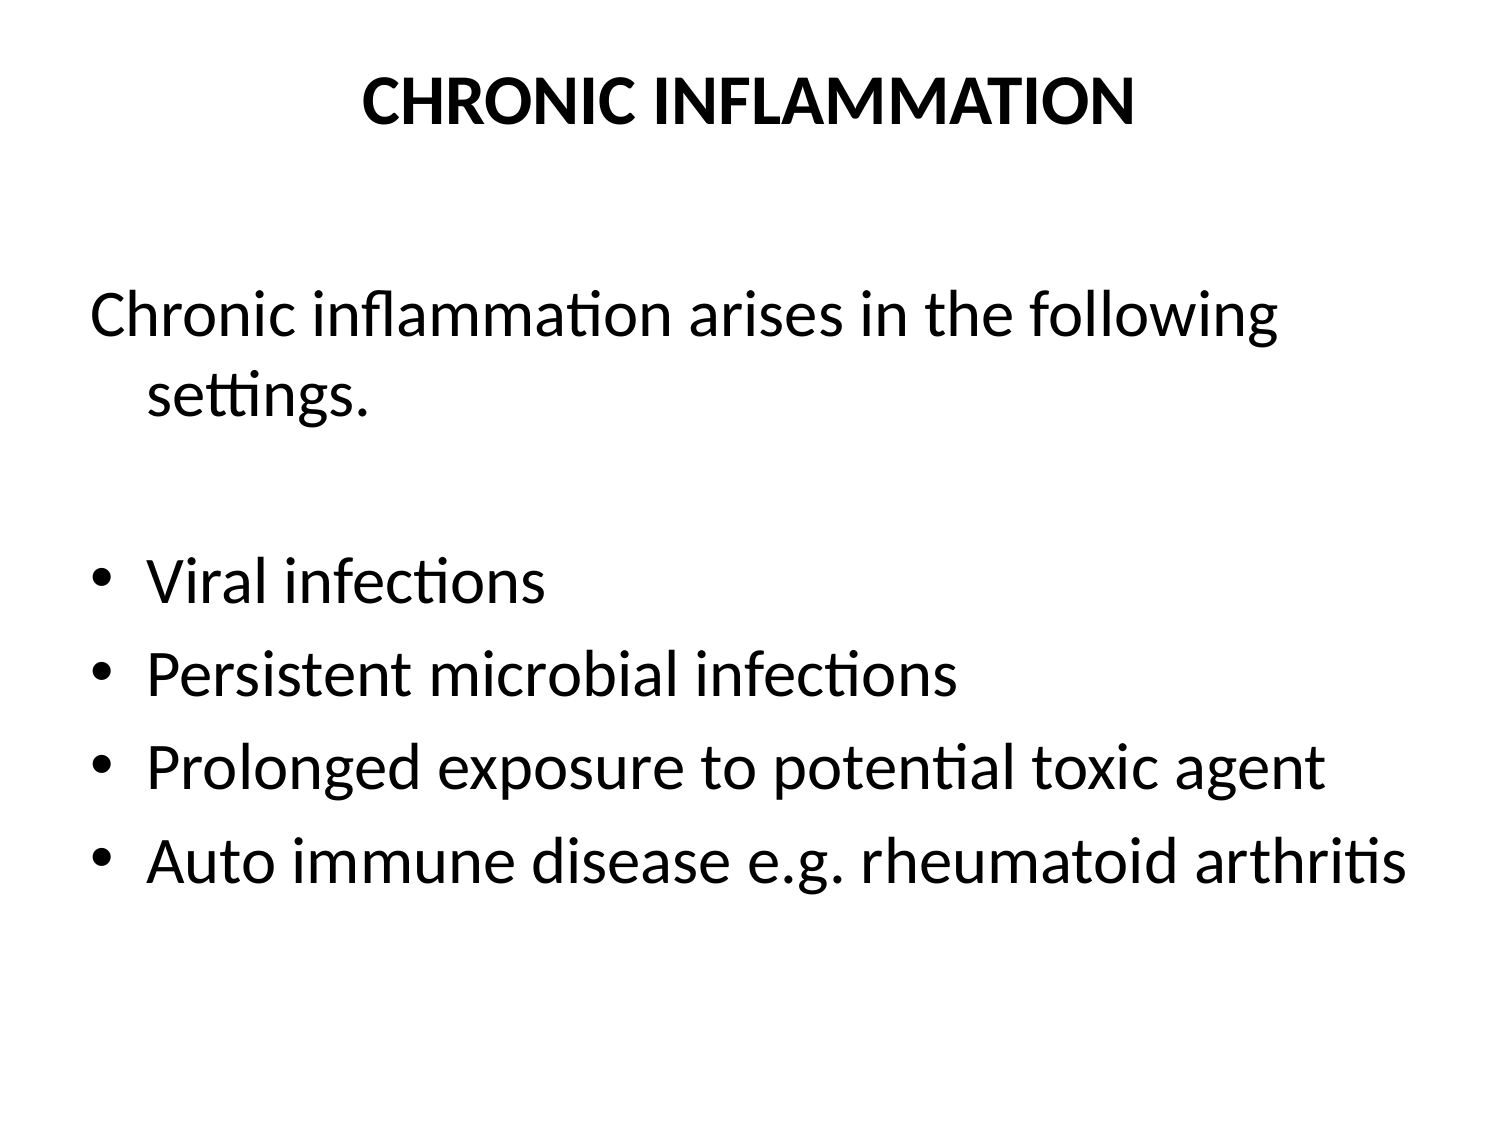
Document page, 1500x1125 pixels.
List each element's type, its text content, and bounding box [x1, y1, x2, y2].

list Chronic inflammation arises in the following settings. Viral infections Persistent microbial infections Prolonged exposure to potential toxic agent Auto immune disease e.g. rheumatoid arthritis [75, 262, 1425, 1005]
title CHRONIC INFLAMMATION [75, 45, 1425, 233]
